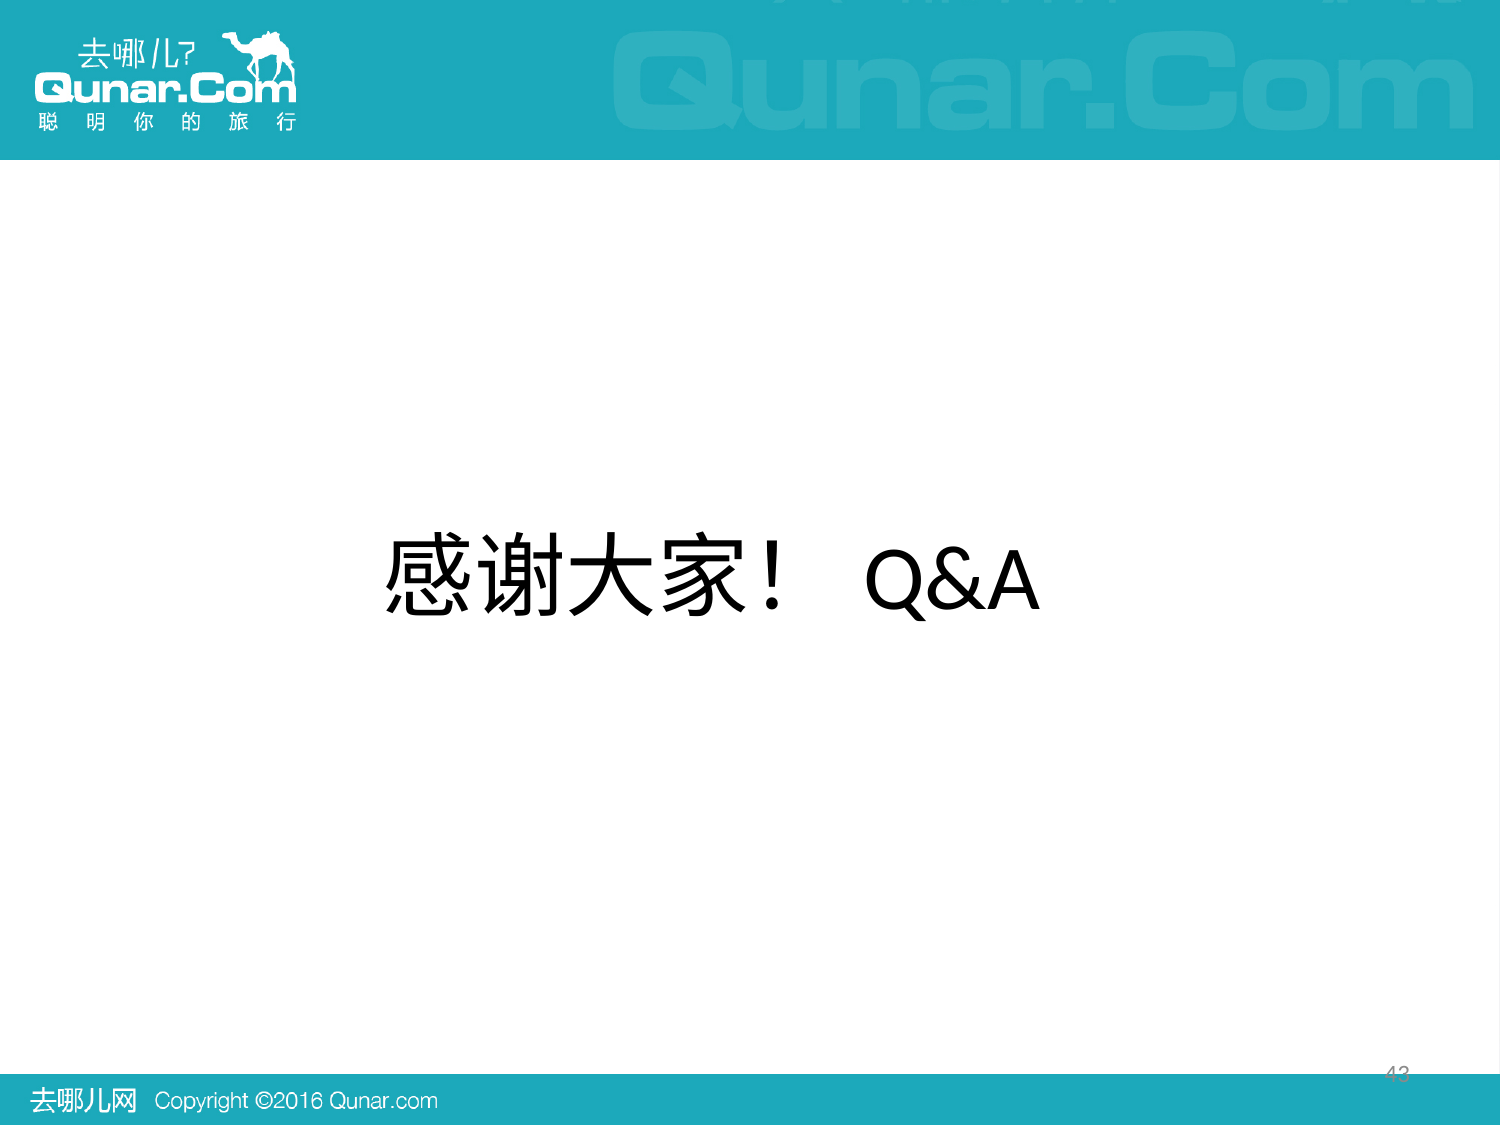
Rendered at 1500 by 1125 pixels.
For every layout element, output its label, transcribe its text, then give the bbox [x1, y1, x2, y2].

title 感谢大家！Q&A [36, 478, 1387, 667]
picture [0, 0, 1500, 1125]
slide_number 43 [1074, 1042, 1425, 1103]
